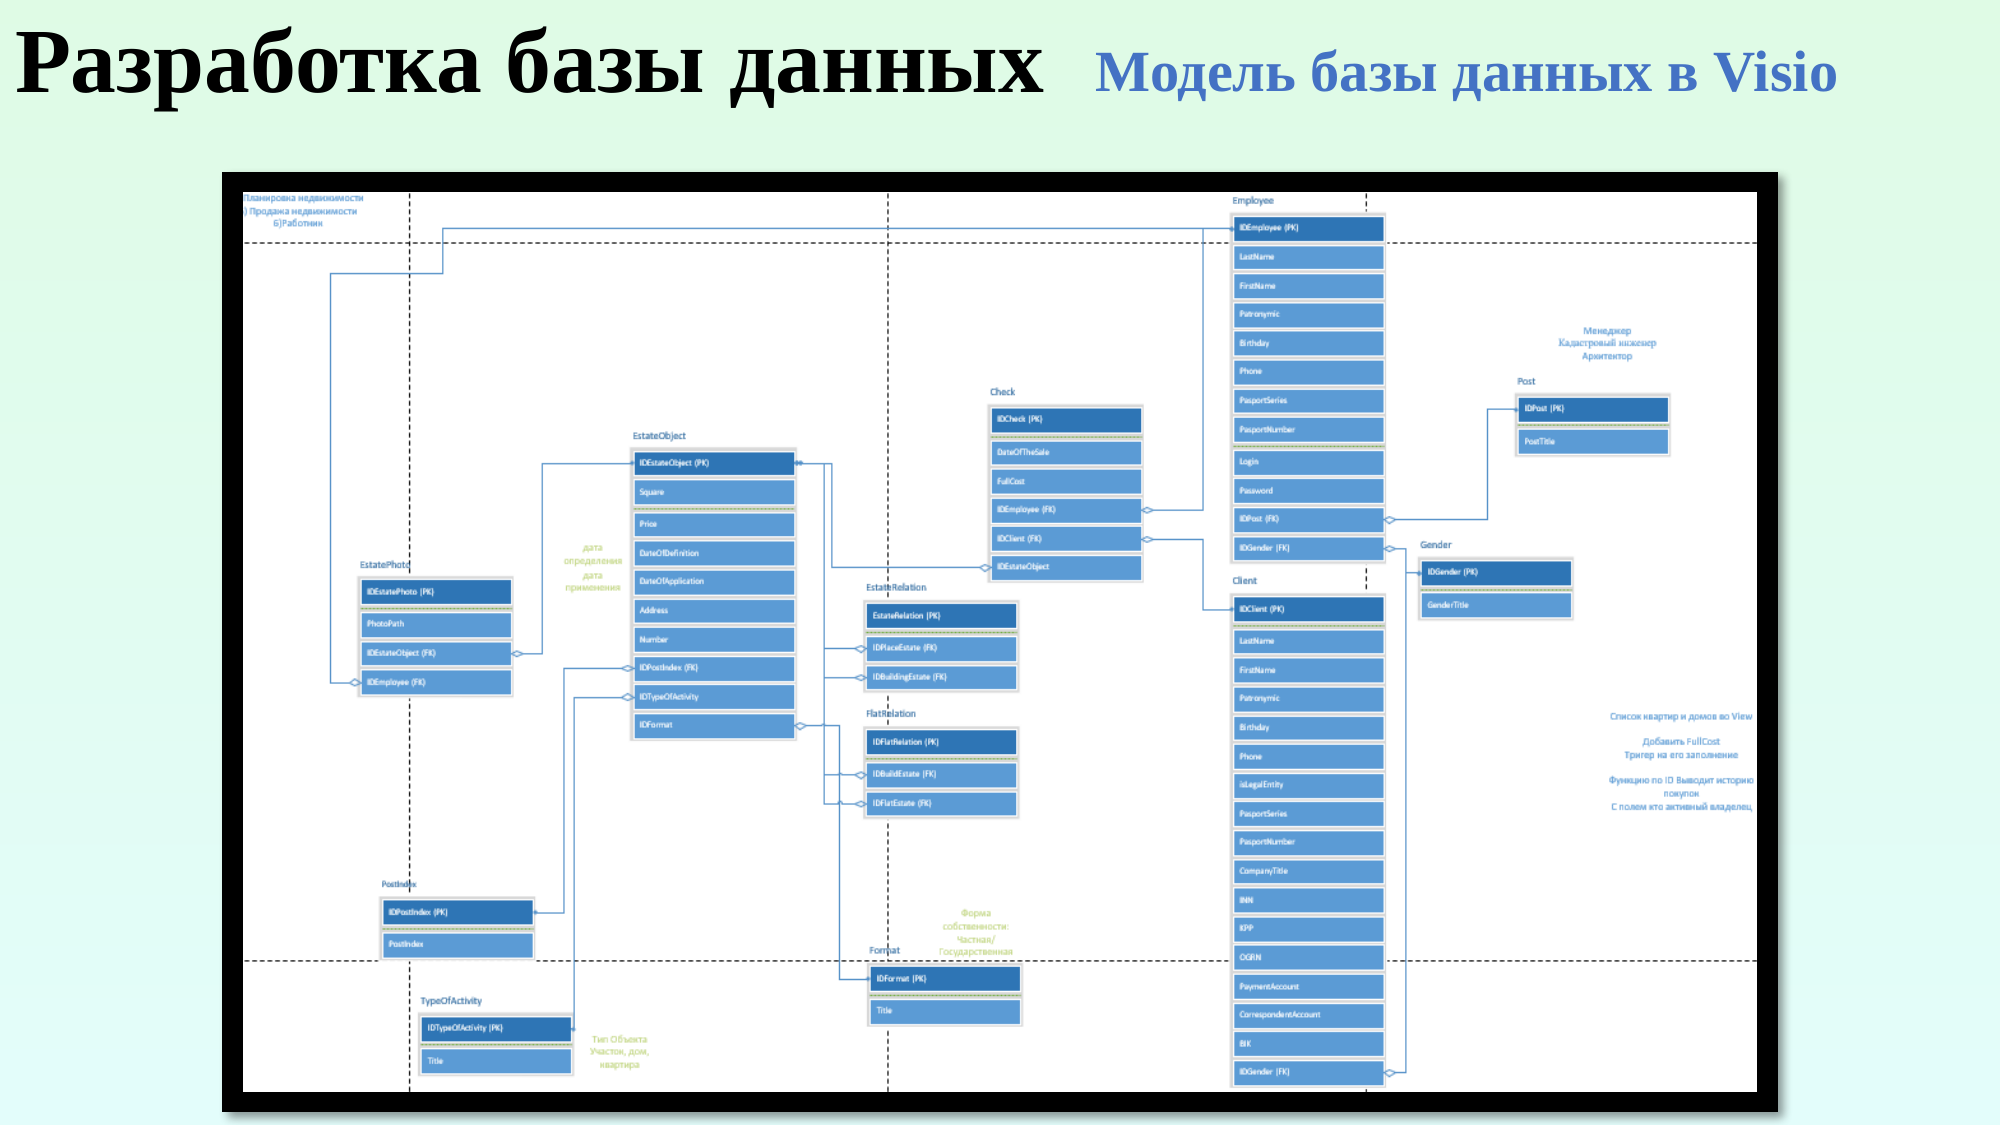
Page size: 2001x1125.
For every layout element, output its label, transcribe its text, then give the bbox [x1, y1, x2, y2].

list Модель базы данных в Visio [1080, 33, 1864, 238]
title Разработка базы данных [0, 0, 1067, 172]
picture [242, 192, 1758, 1092]
